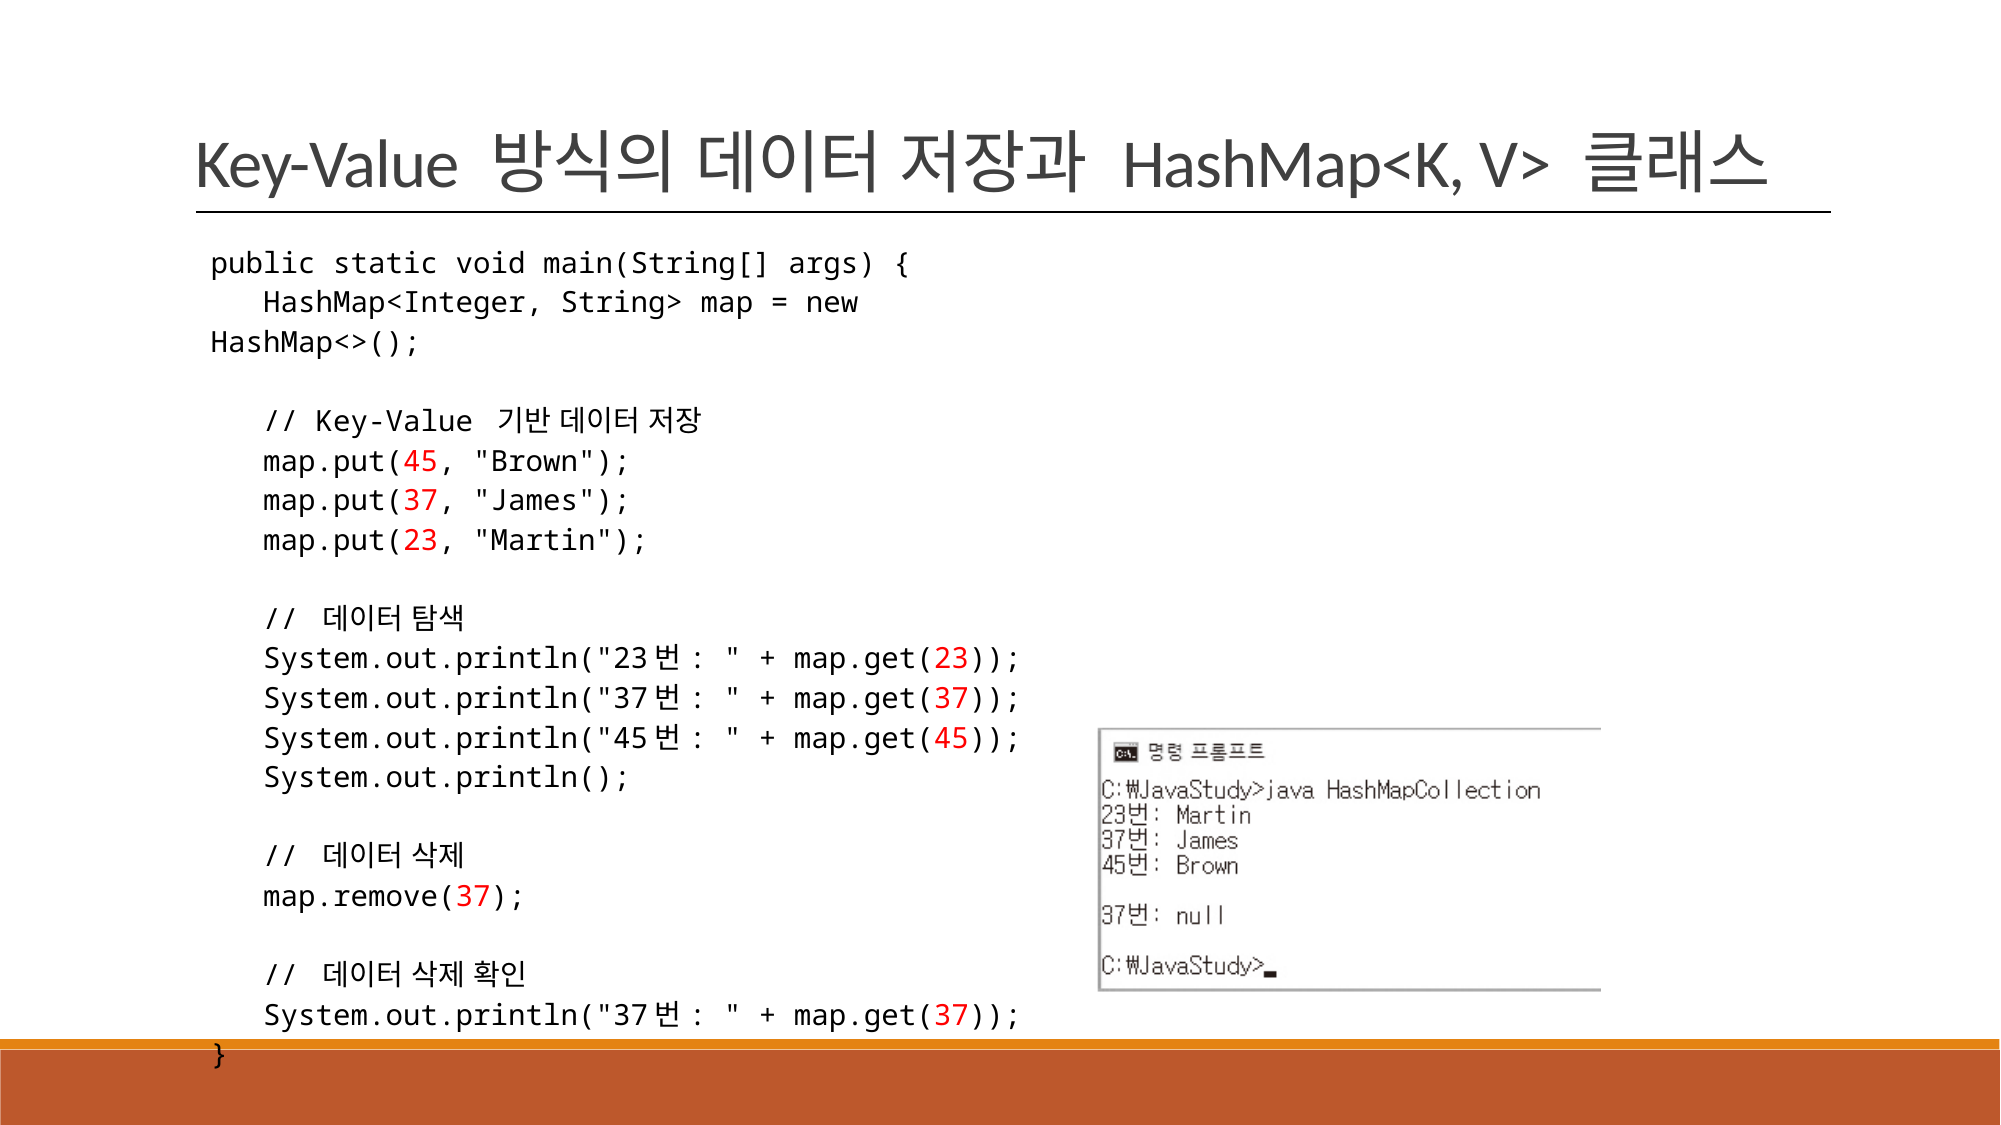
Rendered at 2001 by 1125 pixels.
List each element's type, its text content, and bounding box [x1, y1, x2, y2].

picture [1094, 721, 1601, 995]
text_box public static void main(String[] args) { HashMap<Integer, String> map = new HashMap<>(); // Key-Value 기반 데이터 저장 map.put(45, "Brown"); map.put(37, "James"); map.put(23, "Martin"); // 데이터 탐색 System.out.println("23번: " + map.get(23)); System.out.println("37번: " + map.get(37)); System.out.println("45번: " + map.get(45)); System.out.println(); // 데이터 삭제 map.remove(37); // 데이터 삭제 확인 System.out.println("37번: " + map.get(37)); } [195, 232, 1072, 1078]
text_box Key-Value 방식의 데이터 저장과 HashMap<K, V> 클래스 [179, 20, 1830, 210]
